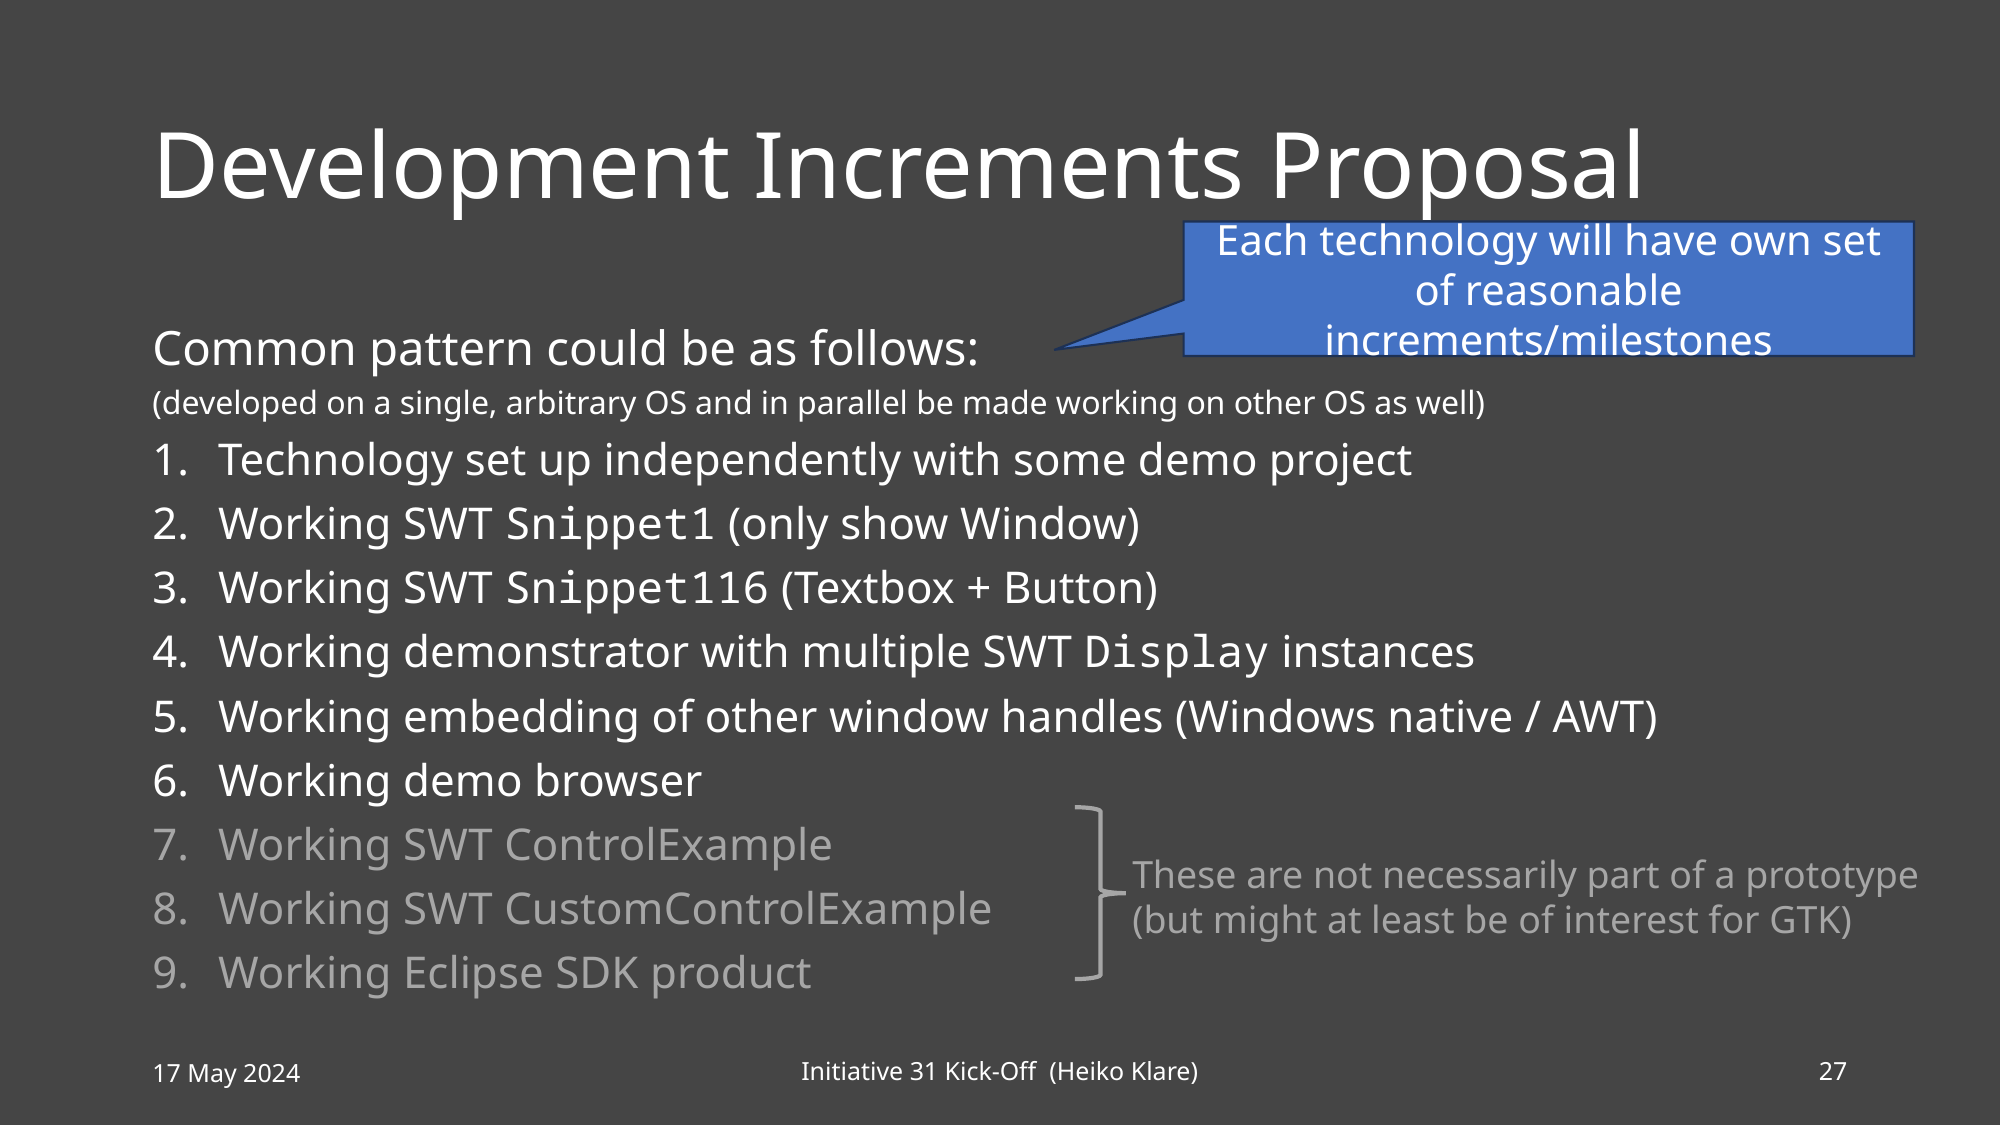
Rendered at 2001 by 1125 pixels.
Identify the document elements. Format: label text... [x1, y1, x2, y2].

title Development Increments Proposal [137, 59, 1863, 278]
text_box Each technology will have own set of reasonable increments/milestones [1053, 220, 1916, 358]
text_box These are not necessarily part of a prototype (but might at least be of interest for GTK) [1117, 843, 1935, 949]
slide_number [137, 1042, 588, 1103]
text_box [1074, 806, 1117, 980]
list Common pattern could be as follows: (developed on a single, arbitrary OS and in parallel be made working on other OS as well) Technology set up independently with some demo project Working SWT Snippet1 (only show Window) Working SWT Snippet116 (Textbox + Button) Working demonstrator with multiple SWT Display instances Working embedding of other window handles (Windows native / AWT) Working demo browser Working SWT ControlExample Working SWT CustomControlExample Working Eclipse SDK product [137, 299, 1863, 1014]
slide_number 27 [1412, 1042, 1863, 1103]
footer Initiative 31 Kick-Off (Heiko Klare) [662, 1042, 1338, 1103]
